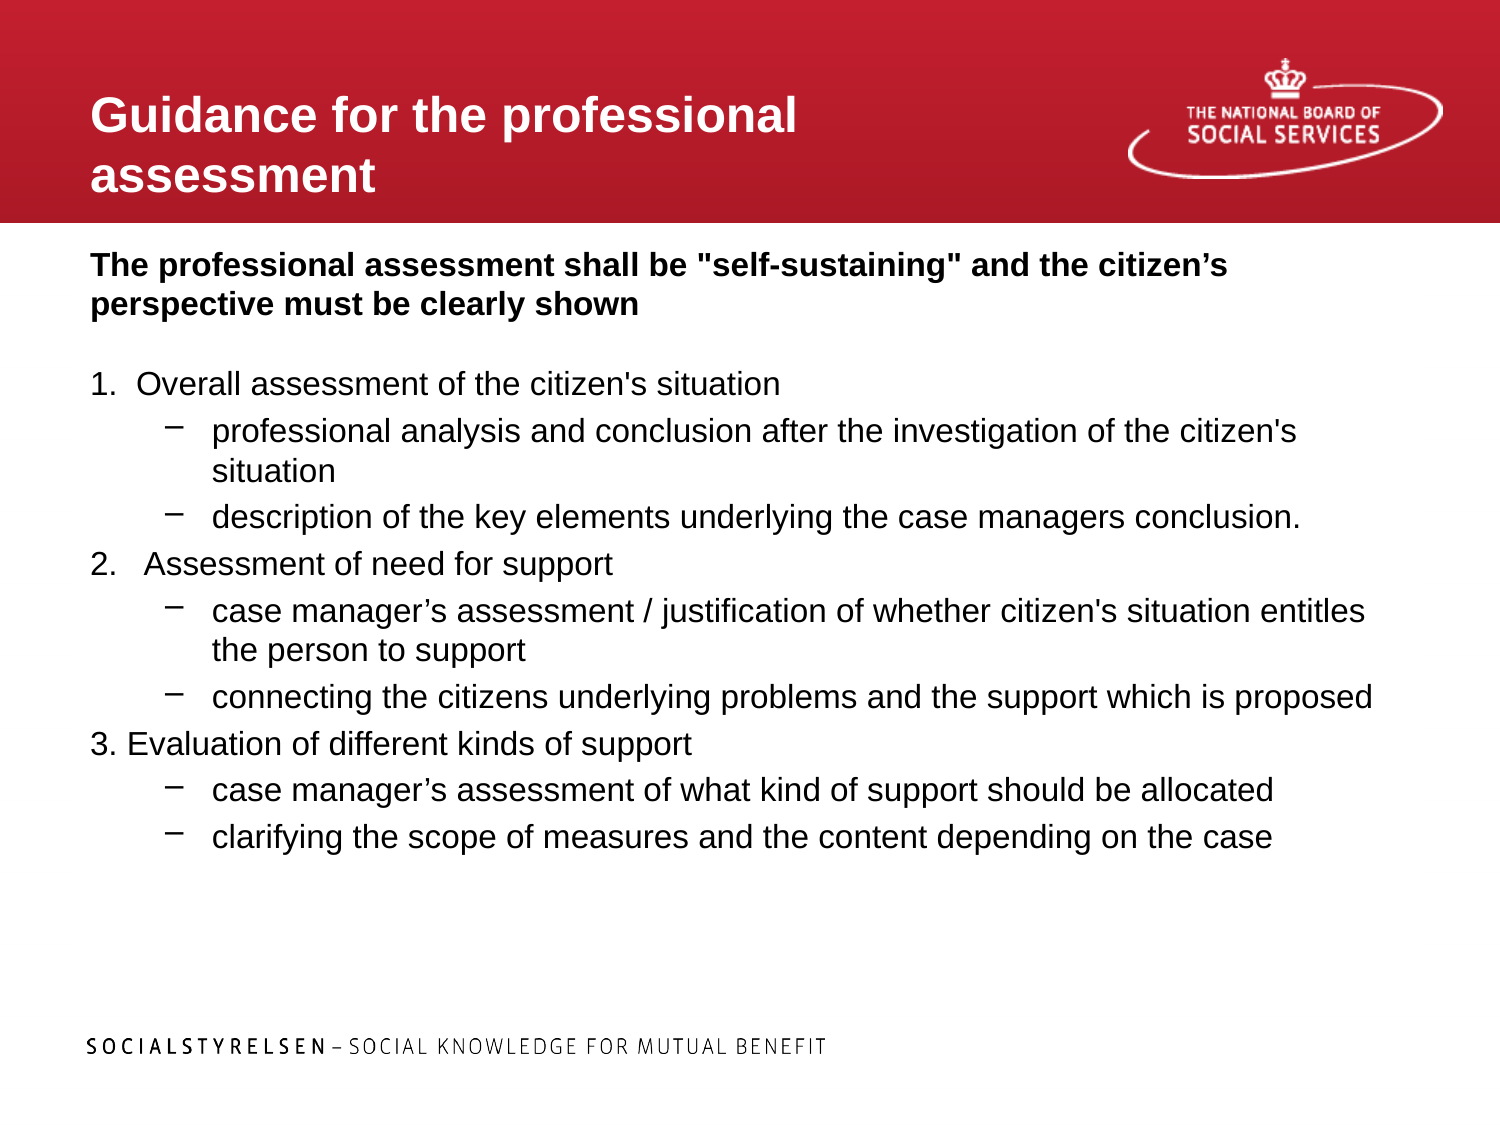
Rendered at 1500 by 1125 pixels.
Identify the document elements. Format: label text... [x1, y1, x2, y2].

picture [1128, 58, 1443, 179]
list The professional assessment shall be "self-sustaining" and the citizen’s perspective must be clearly shown 1. Overall assessment of the citizen's situation professional analysis and conclusion after the investigation of the citizen's situation description of the key elements underlying the case managers conclusion. 2. Assessment of need for support case manager’s assessment / justification of whether citizen's situation entitles the person to support connecting the citizens underlying problems and the support which is proposed 3. Evaluation of different kinds of support case manager’s assessment of what kind of support should be allocated clarifying the scope of measures and the content depending on the case [74, 234, 1426, 1006]
picture [0, 223, 1500, 1125]
title Guidance for the professional assessment [75, 75, 1004, 208]
